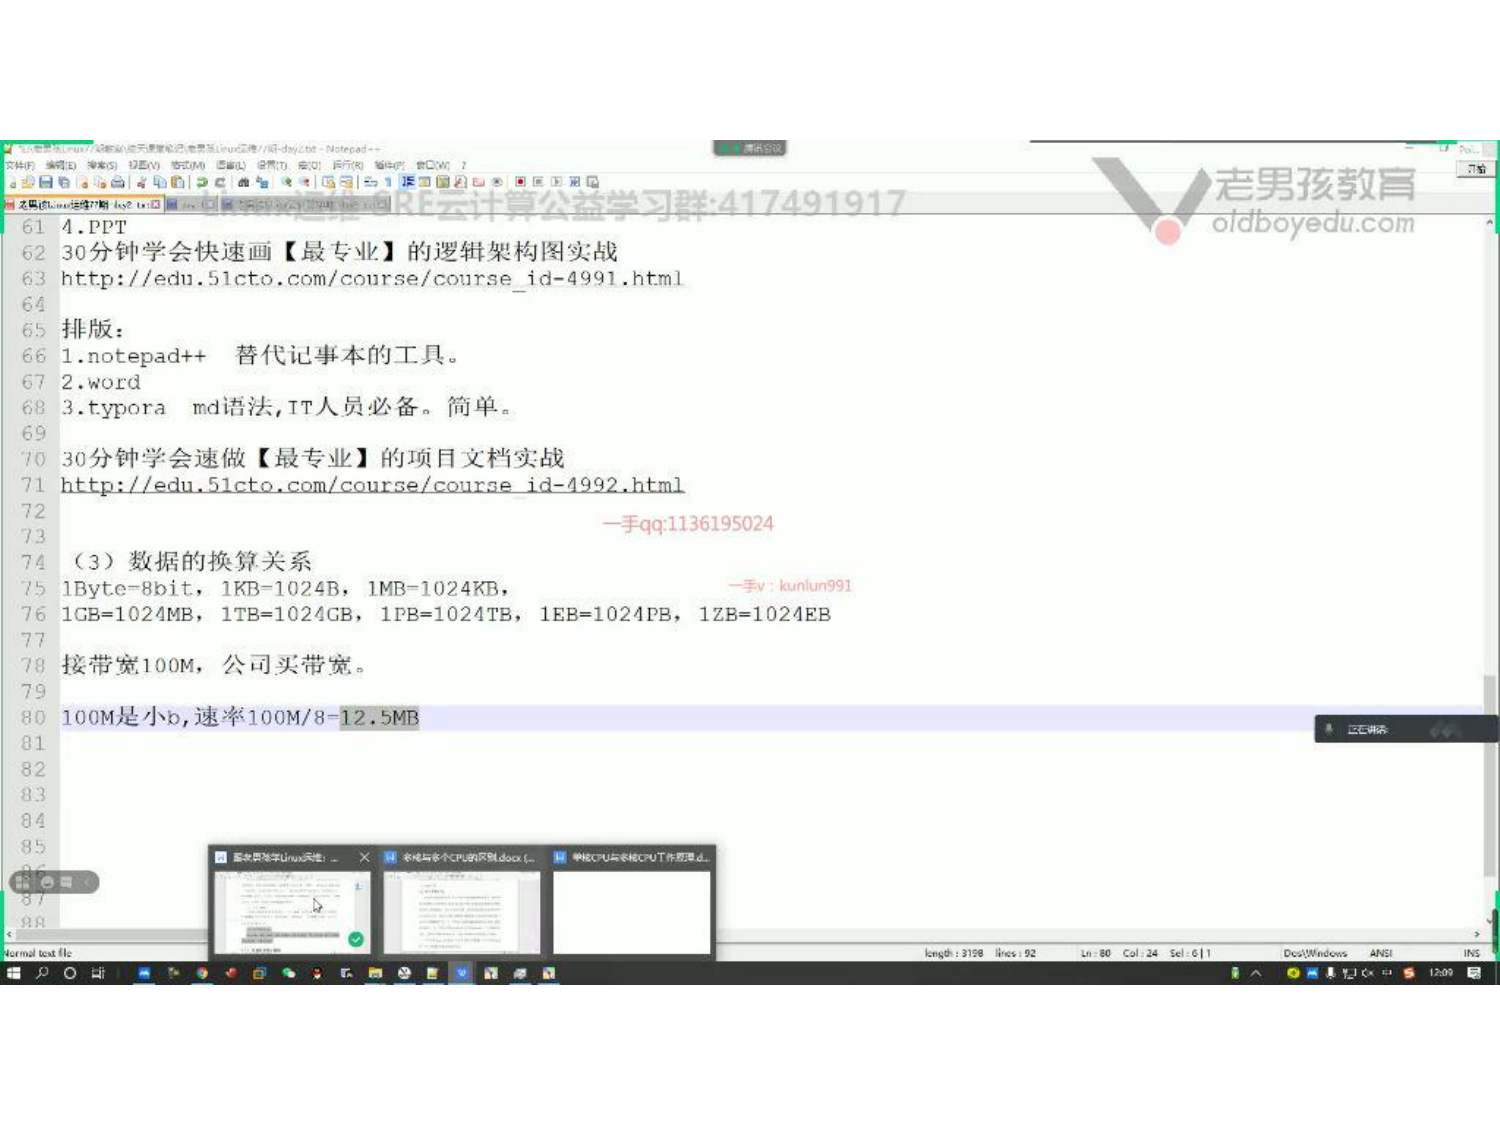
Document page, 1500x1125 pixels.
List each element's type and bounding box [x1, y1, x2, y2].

picture [0, 140, 1500, 985]
